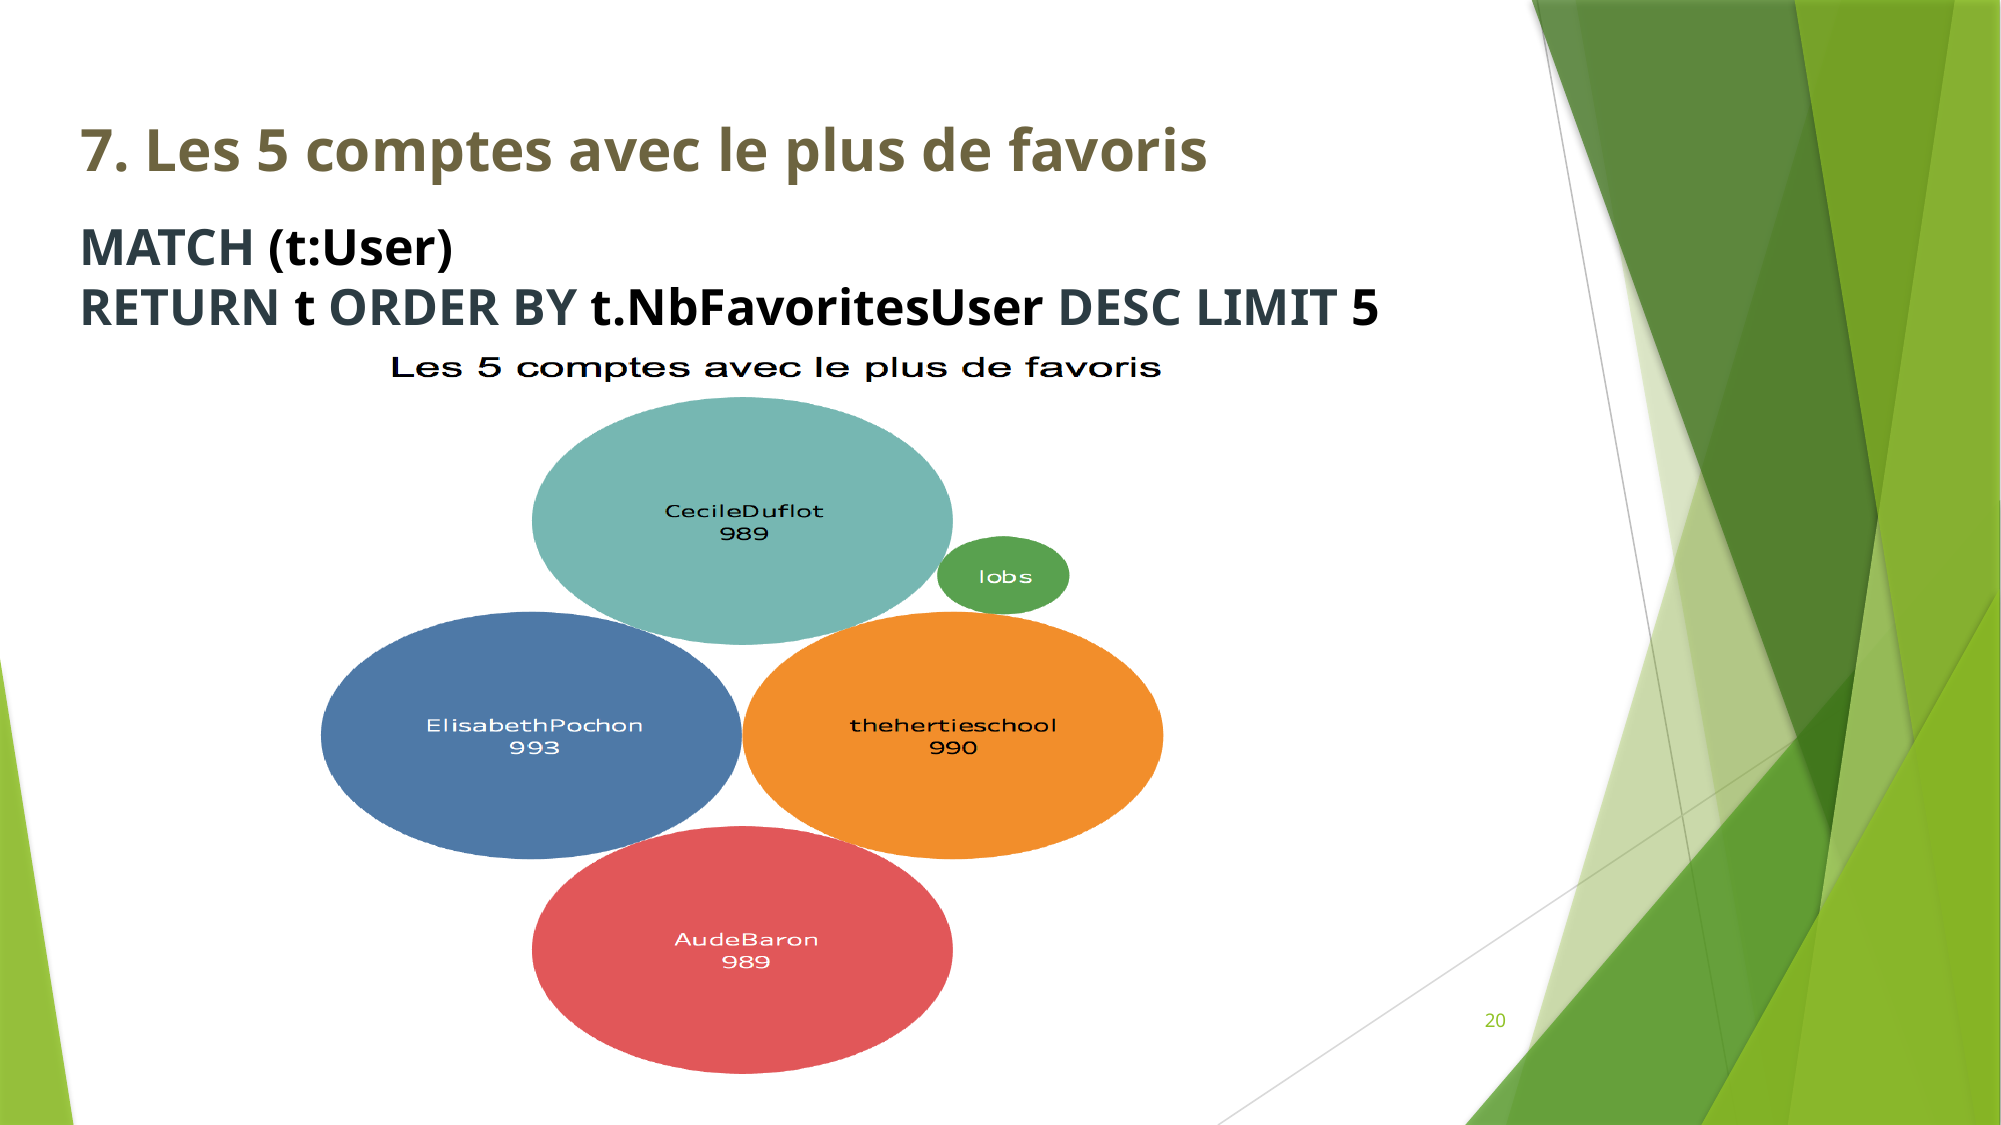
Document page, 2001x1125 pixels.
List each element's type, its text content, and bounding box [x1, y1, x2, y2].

slide_number 20 [1409, 991, 1522, 1051]
title 7. Les 5 comptes avec le plus de favoris [64, 106, 1476, 323]
picture [288, 344, 1210, 1083]
text_box MATCH (t:User) RETURN t ORDER BY t.NbFavoritesUser DESC LIMIT 5 [64, 208, 1400, 343]
